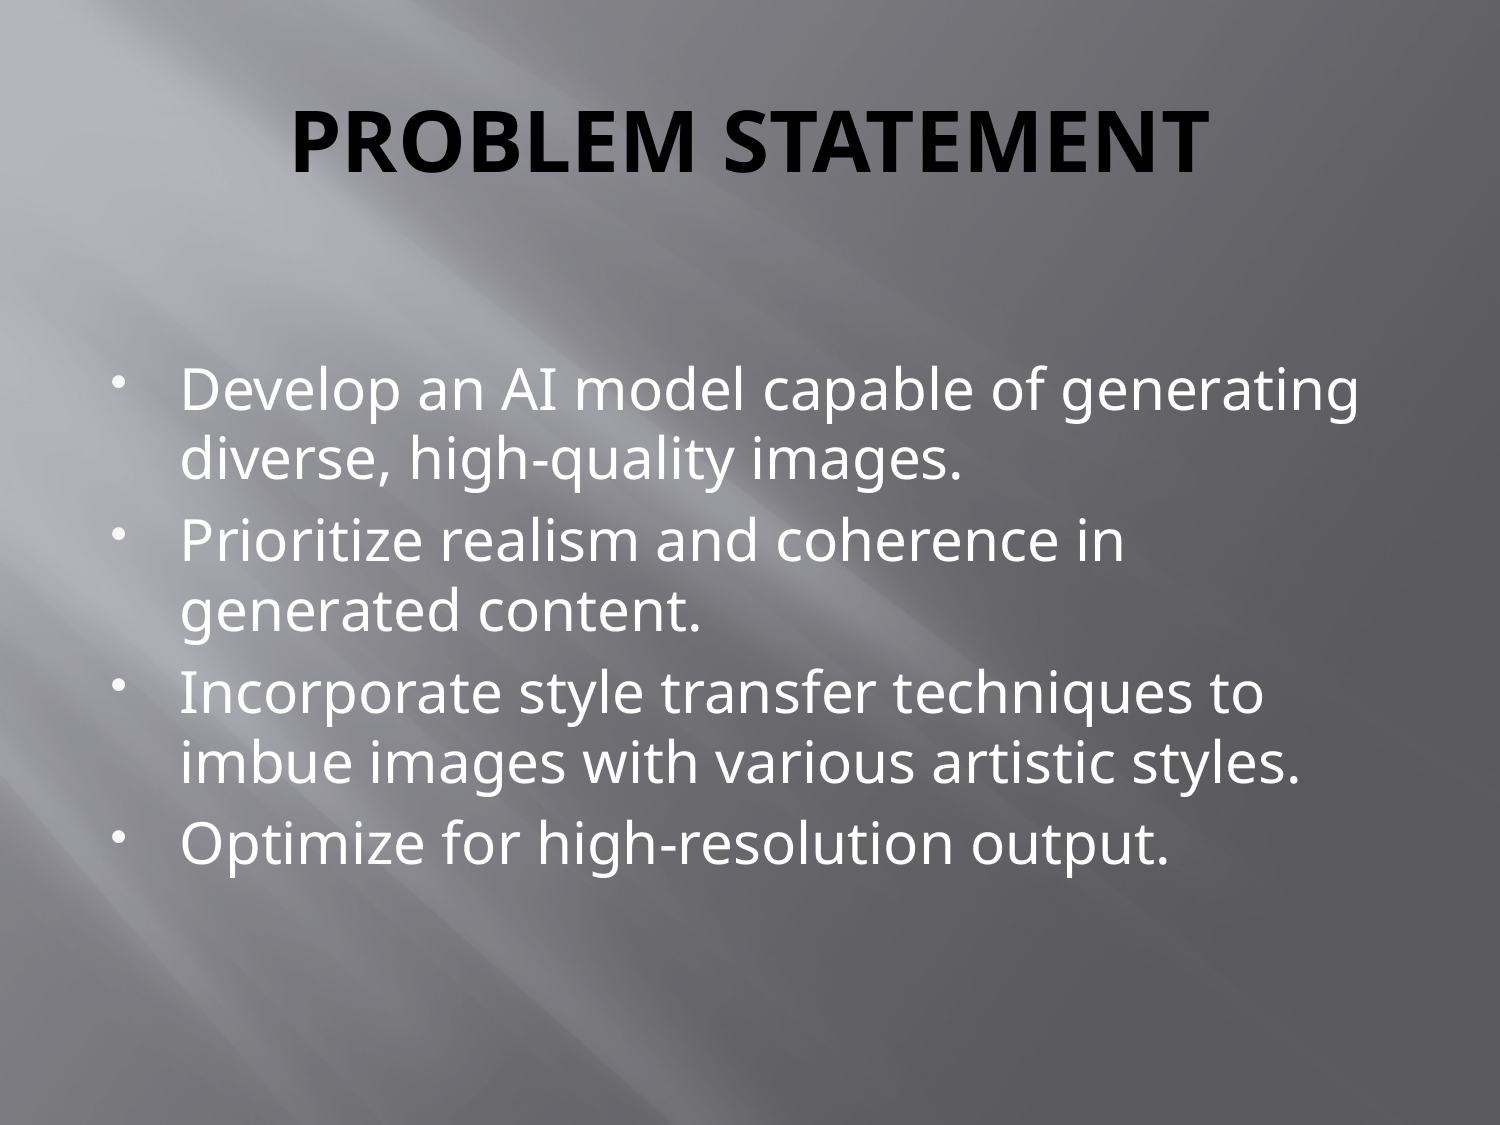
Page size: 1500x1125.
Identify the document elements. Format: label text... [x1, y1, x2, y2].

title PROBLEM STATEMENT [75, 45, 1425, 233]
list Develop an AI model capable of generating diverse, high-quality images. Prioritize realism and coherence in generated content. Incorporate style transfer techniques to imbue images with various artistic styles. Optimize for high-resolution output. [75, 262, 1425, 1035]
